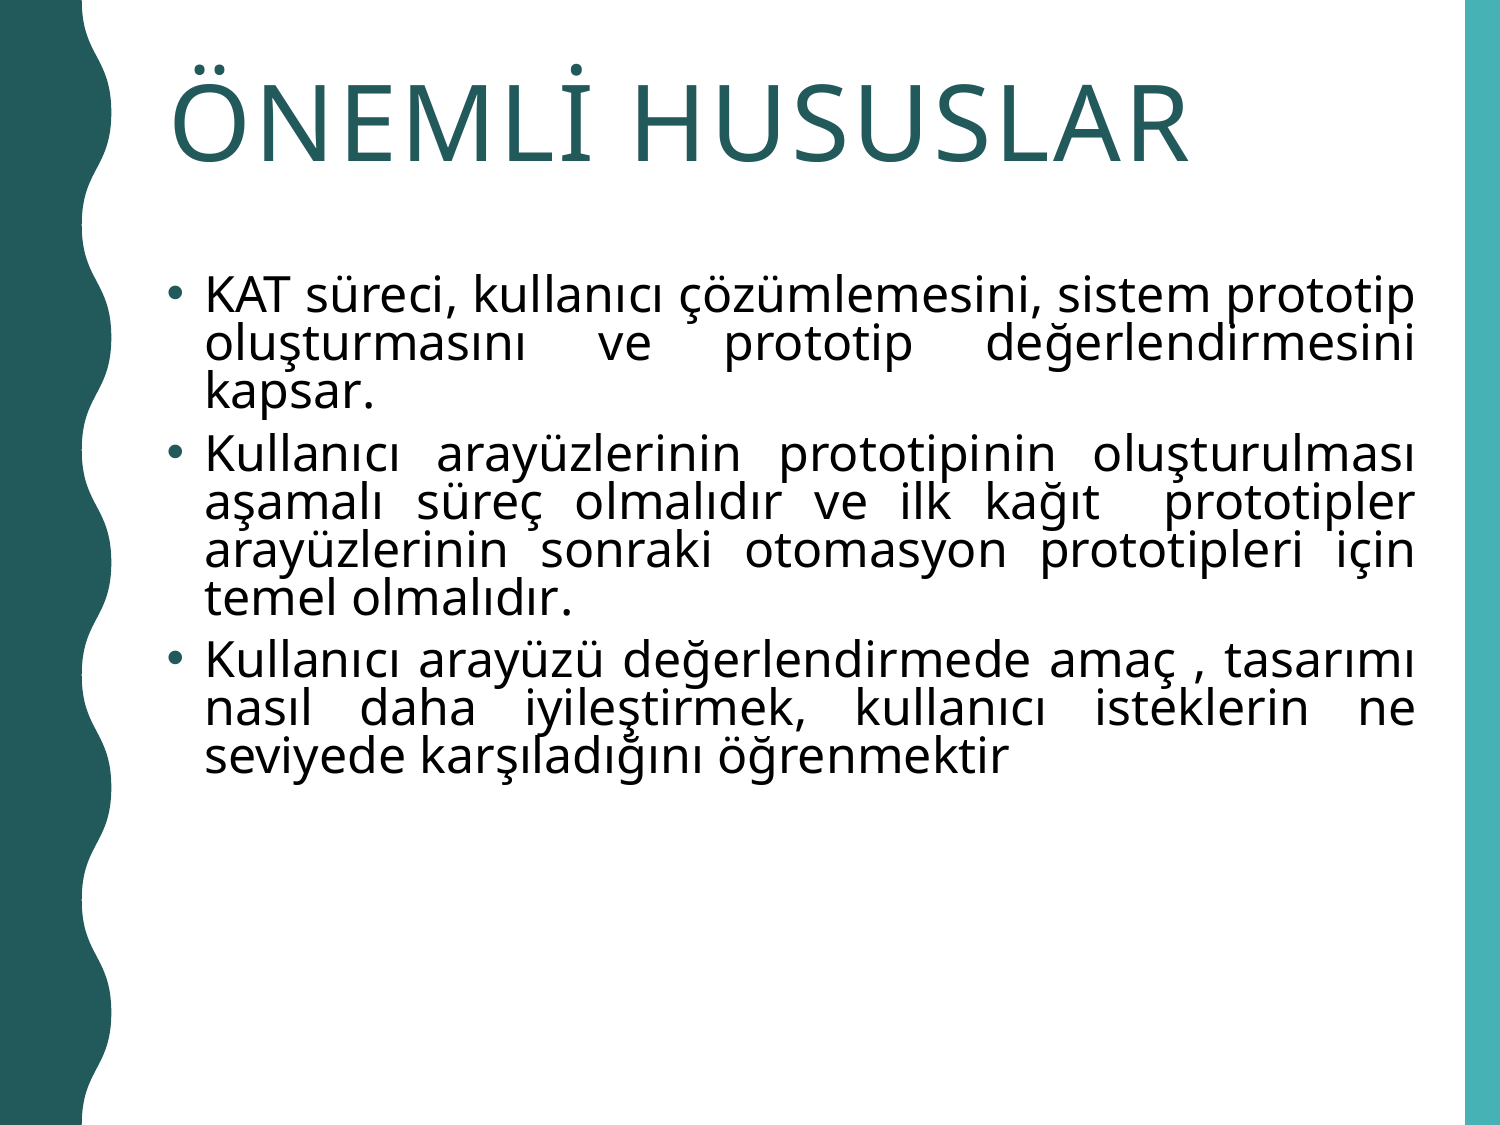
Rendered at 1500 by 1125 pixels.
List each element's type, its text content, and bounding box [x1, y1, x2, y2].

title Önemli hususlar [154, 62, 1407, 267]
list KAT süreci, kullanıcı çözümlemesini, sistem prototip oluşturmasını ve prototip değerlendirmesini kapsar. Kullanıcı arayüzlerinin prototipinin oluşturulması aşamalı süreç olmalıdır ve ilk kağıt prototipler arayüzlerinin sonraki otomasyon prototipleri için temel olmalıdır. Kullanıcı arayüzü değerlendirmede amaç , tasarımı nasıl daha iyileştirmek, kullanıcı isteklerin ne seviyede karşıladığını öğrenmektir [151, 267, 1432, 945]
